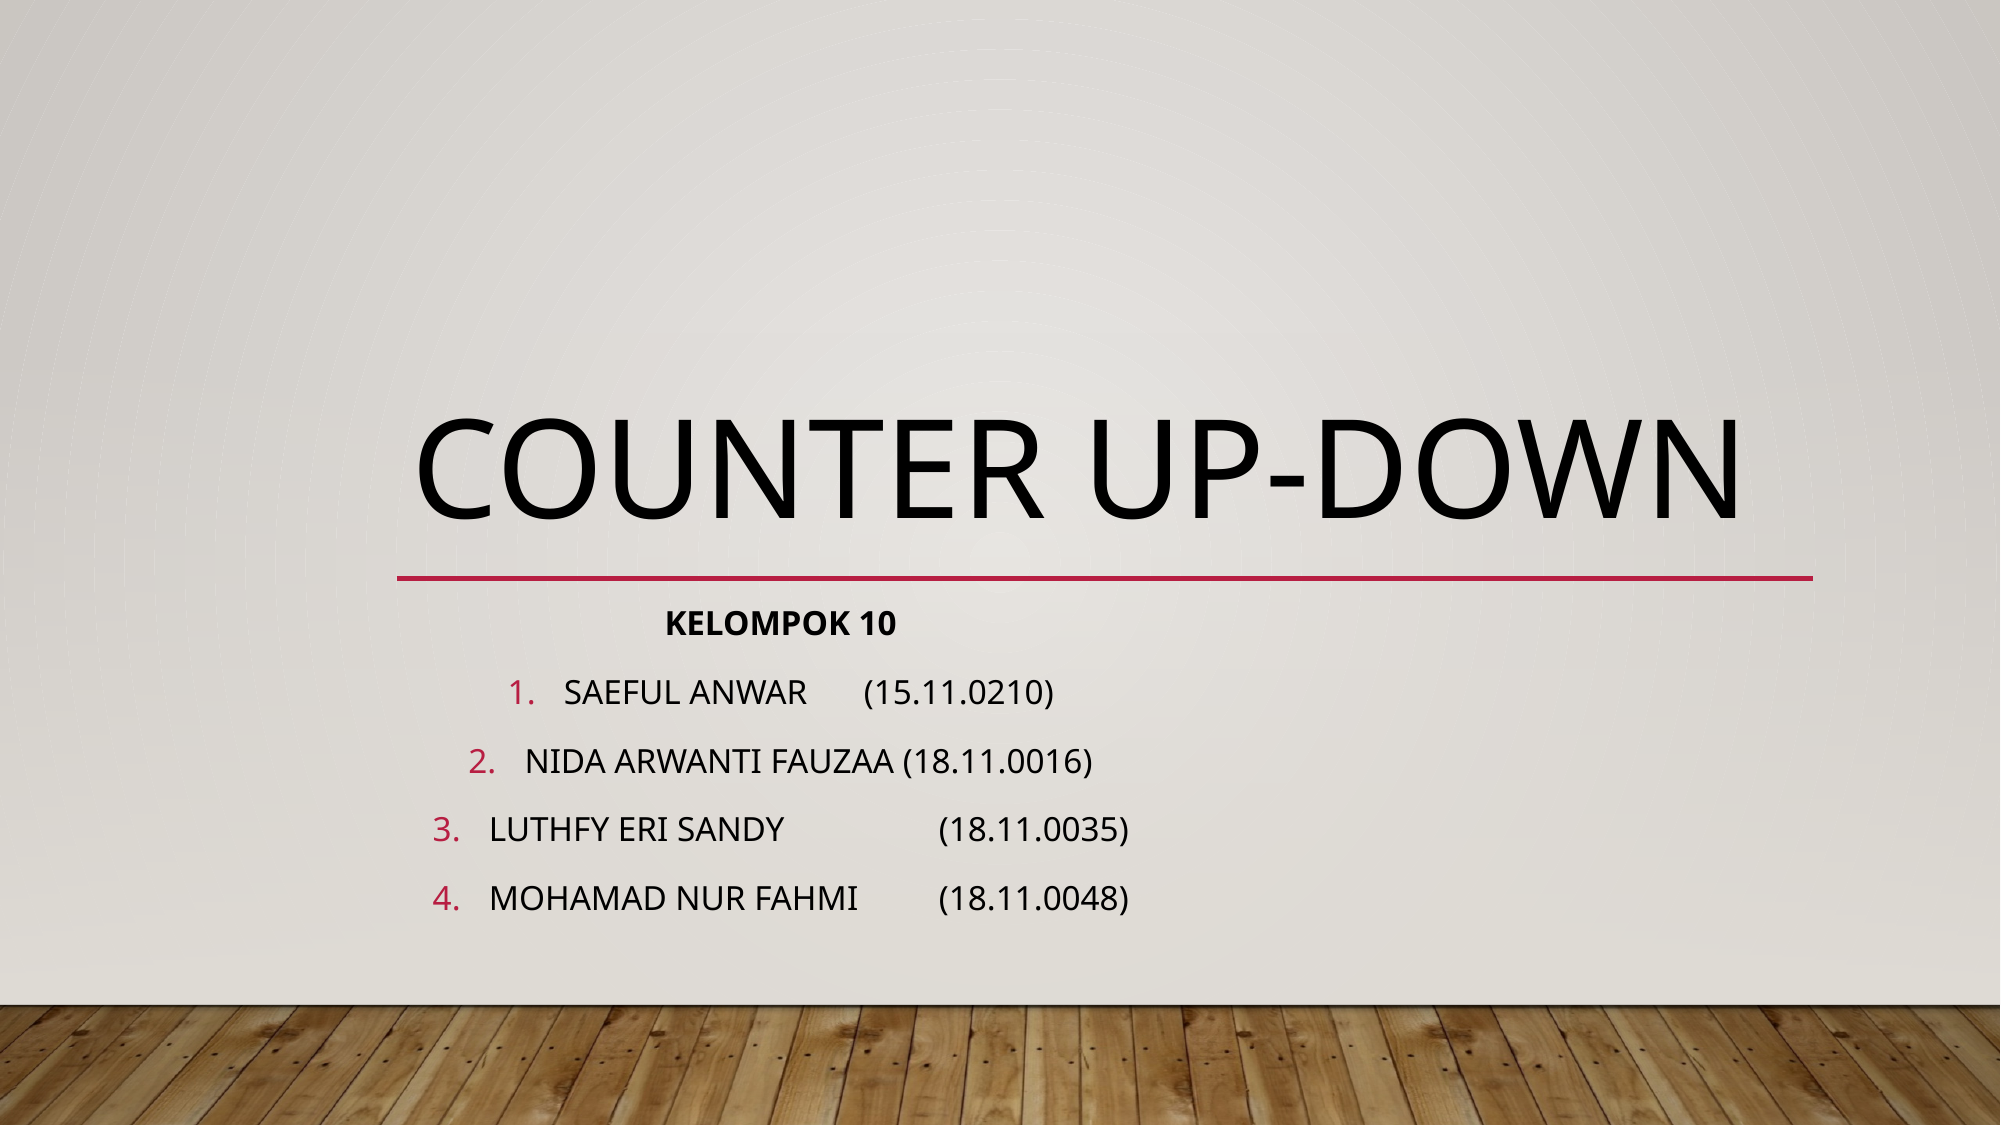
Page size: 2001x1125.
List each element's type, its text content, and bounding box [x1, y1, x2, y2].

subtitle Kelompok 10 Saeful anwar (15.11.0210) Nida arwanti fauzaa (18.11.0016) Luthfy eri sandy (18.11.0035) Mohamad nur fahmi (18.11.0048) [396, 579, 1166, 896]
title COUNTER UP-DOWN [396, 131, 1814, 549]
picture [0, 1005, 2000, 1125]
